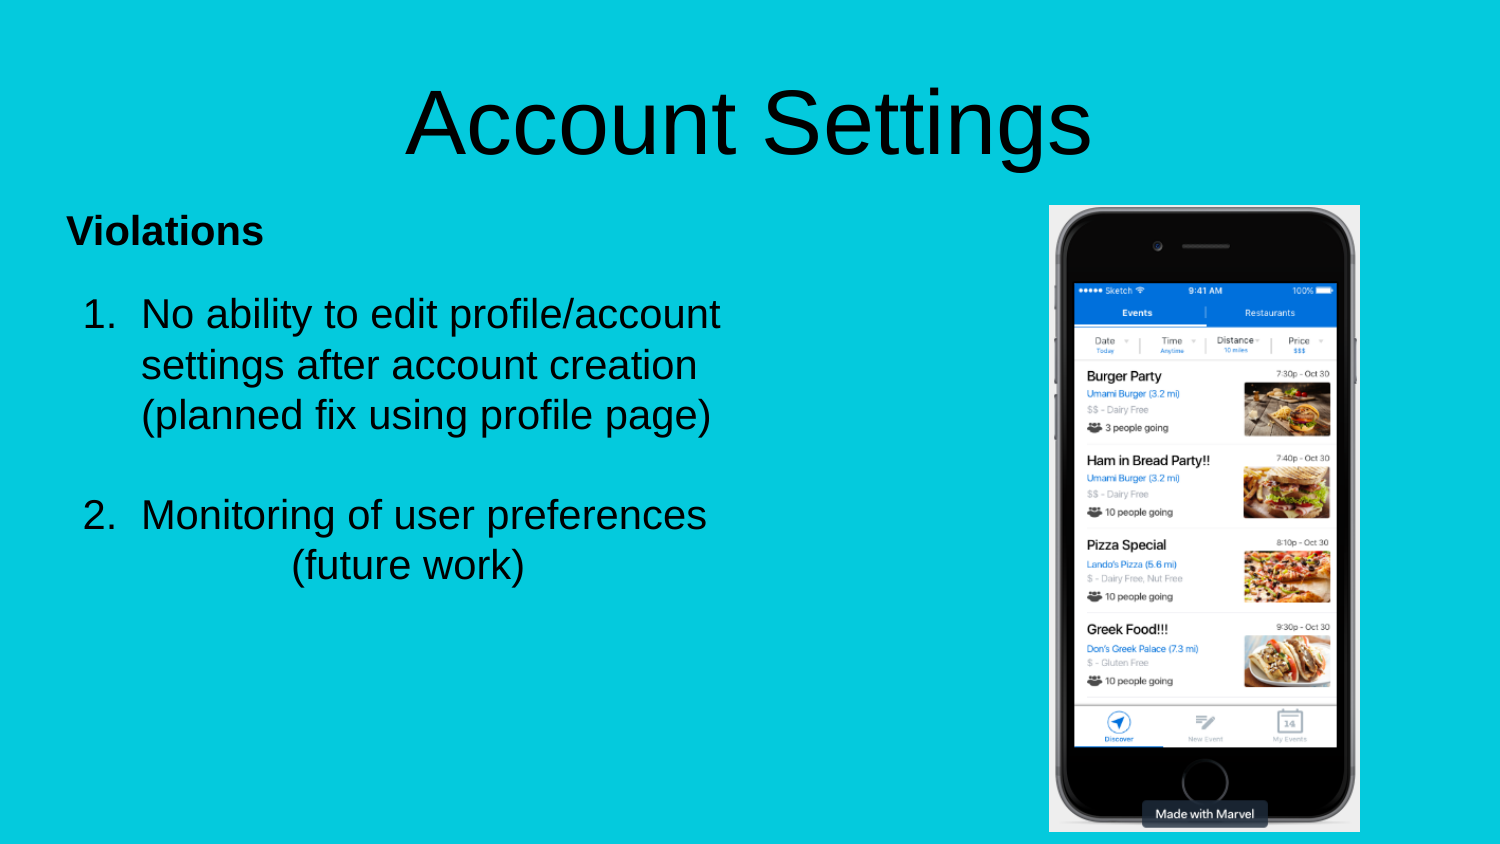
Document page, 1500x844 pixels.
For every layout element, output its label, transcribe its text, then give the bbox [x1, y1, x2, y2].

title Account Settings [51, 48, 1449, 142]
picture [1049, 204, 1361, 832]
list Violations No ability to edit profile/account settings after account creation (planned fix using profile page) Monitoring of user preferences (future work) [51, 189, 884, 750]
